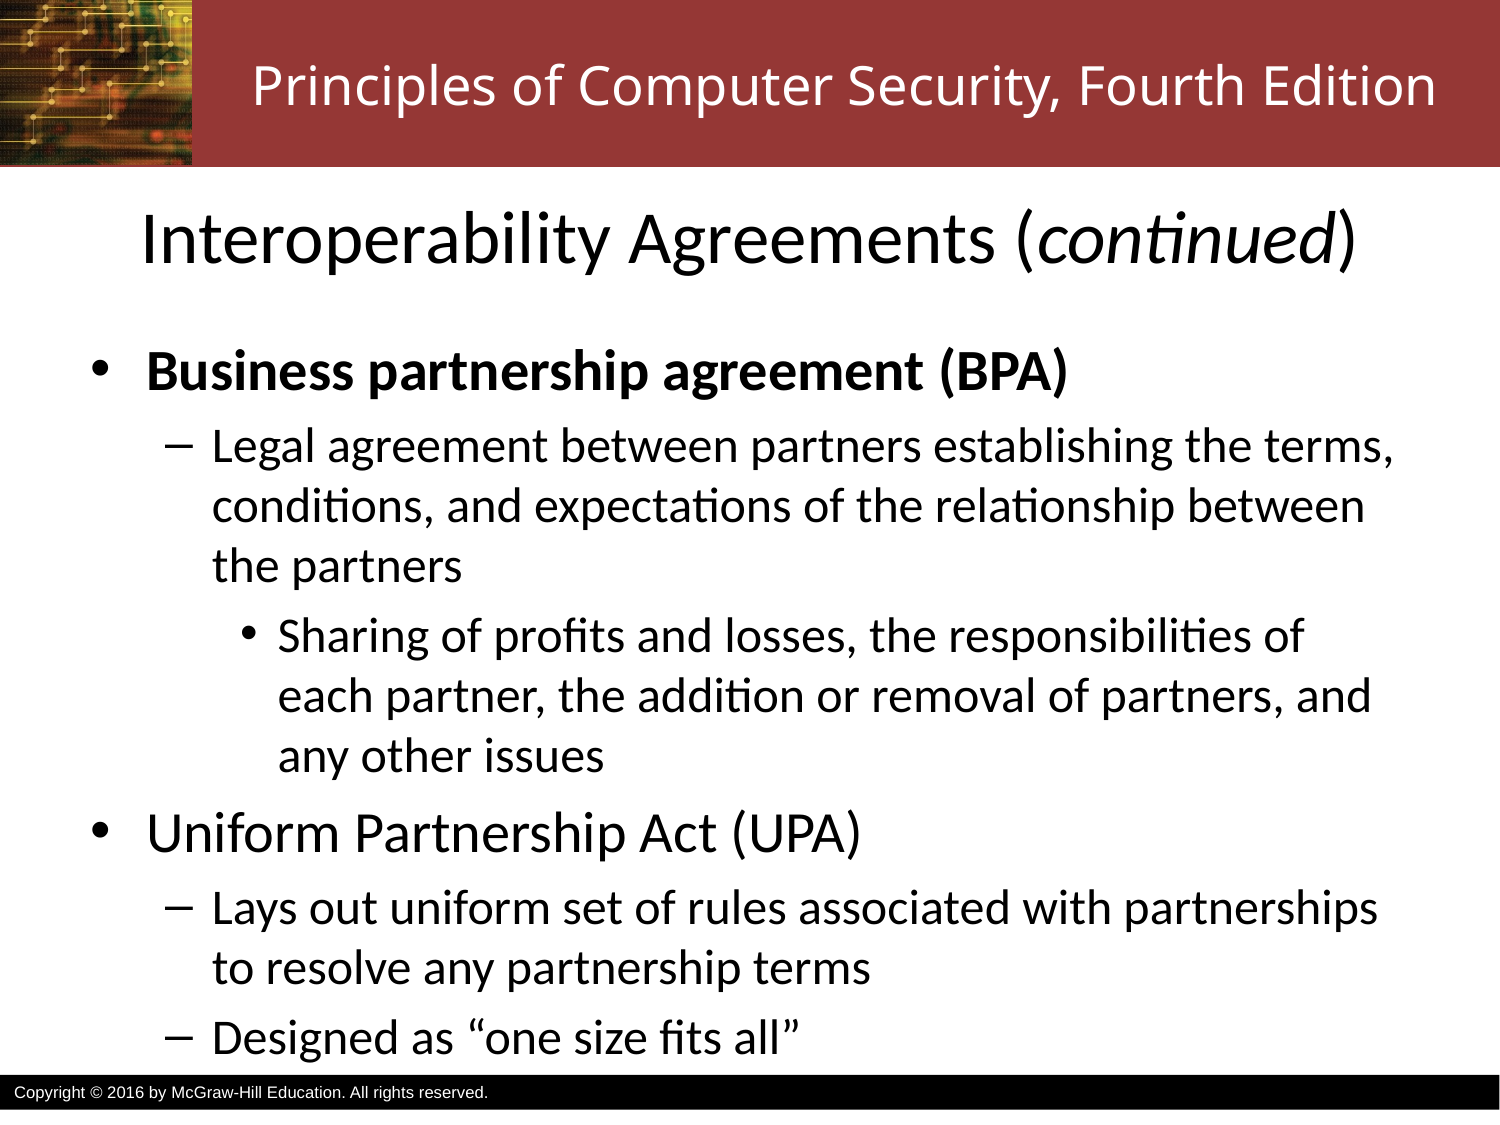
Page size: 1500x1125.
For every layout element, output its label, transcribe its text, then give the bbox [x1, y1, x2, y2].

title Interoperability Agreements (continued) [75, 181, 1425, 324]
picture [0, 0, 192, 165]
list Business partnership agreement (BPA) Legal agreement between partners establishing the terms, conditions, and expectations of the relationship between the partners Sharing of profits and losses, the responsibilities of each partner, the addition or removal of partners, and any other issues Uniform Partnership Act (UPA) Lays out uniform set of rules associated with partnerships to resolve any partnership terms Designed as “one size fits all” [75, 324, 1425, 1005]
